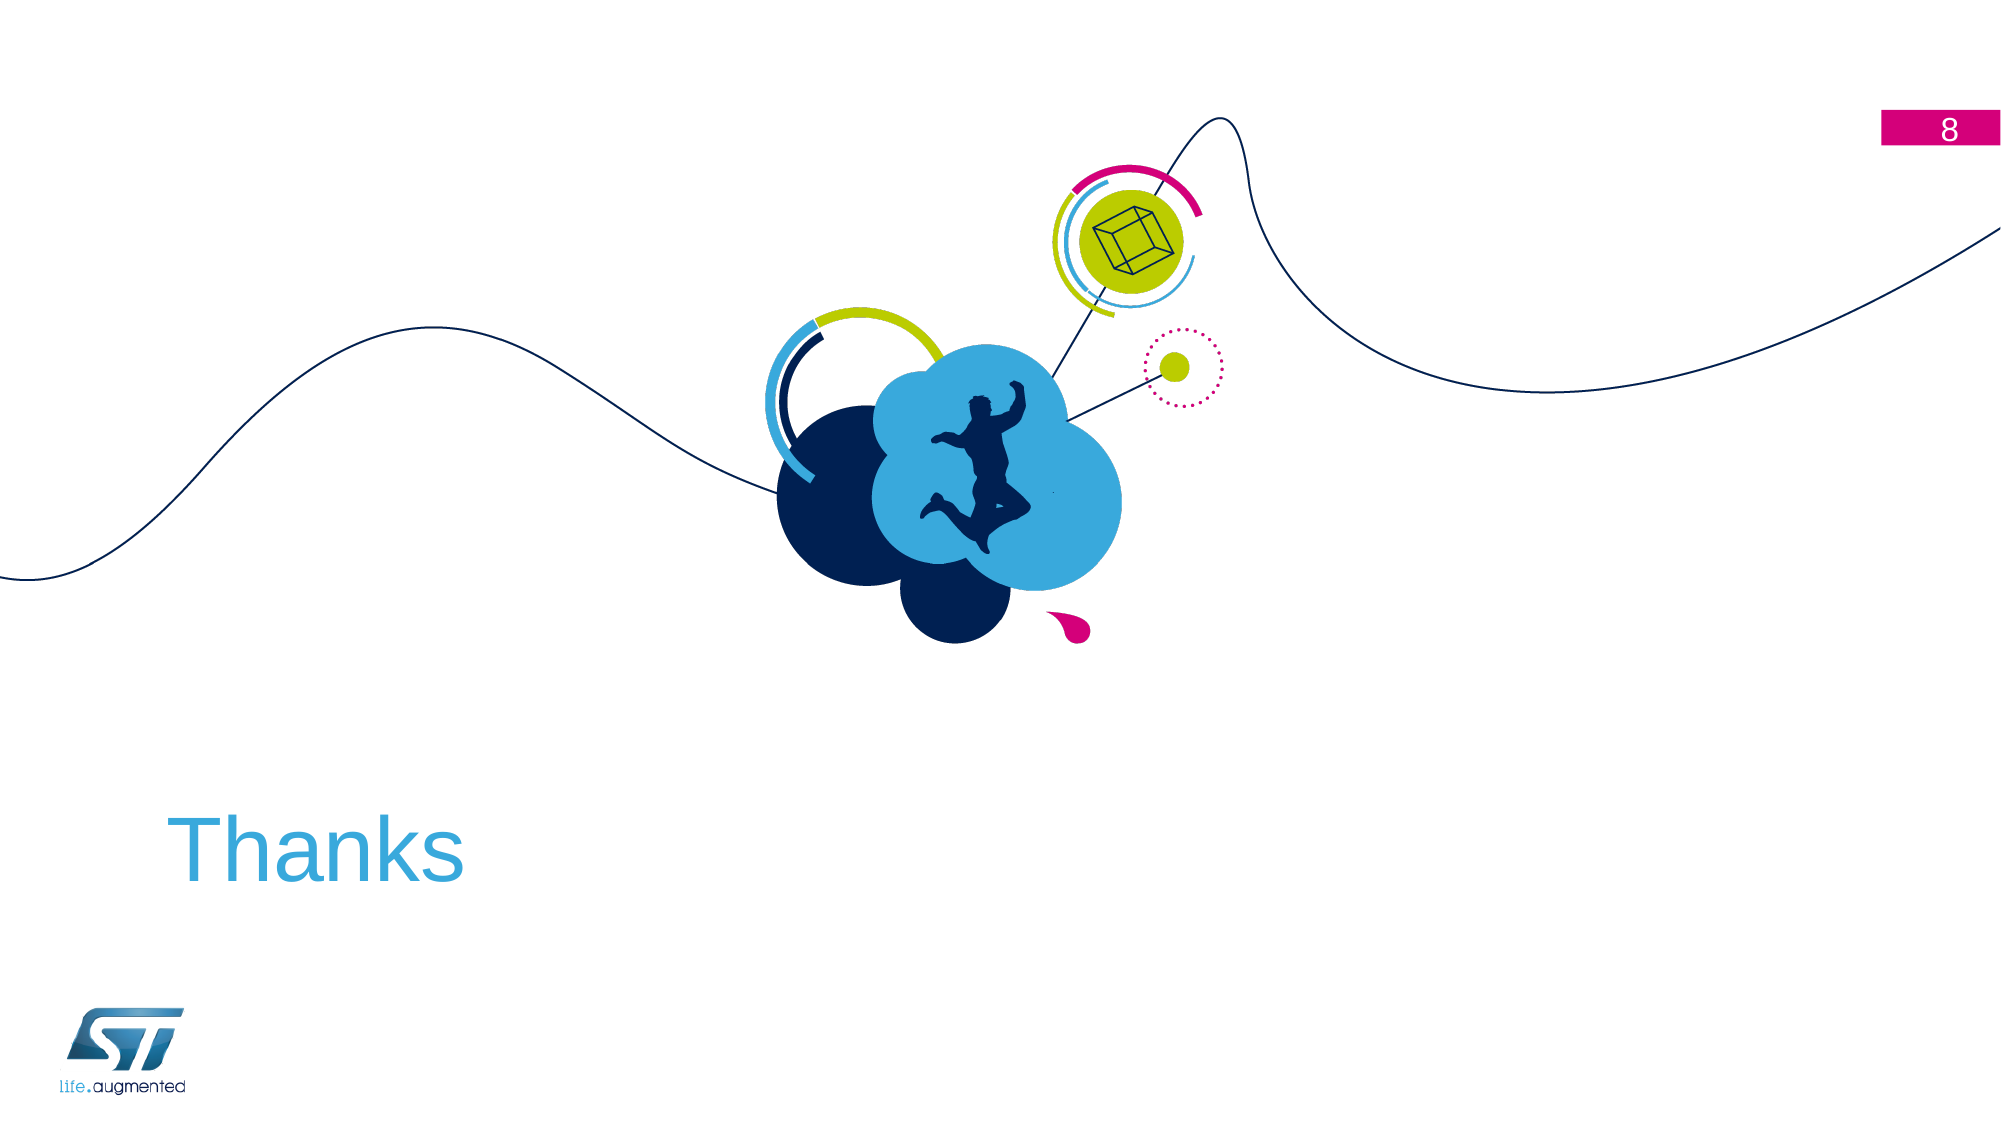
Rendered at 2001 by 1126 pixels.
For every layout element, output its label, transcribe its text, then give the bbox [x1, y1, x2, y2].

picture [0, 0, 2001, 1126]
title Thanks [146, 780, 1847, 1004]
slide_number 8 [1881, 109, 2001, 146]
